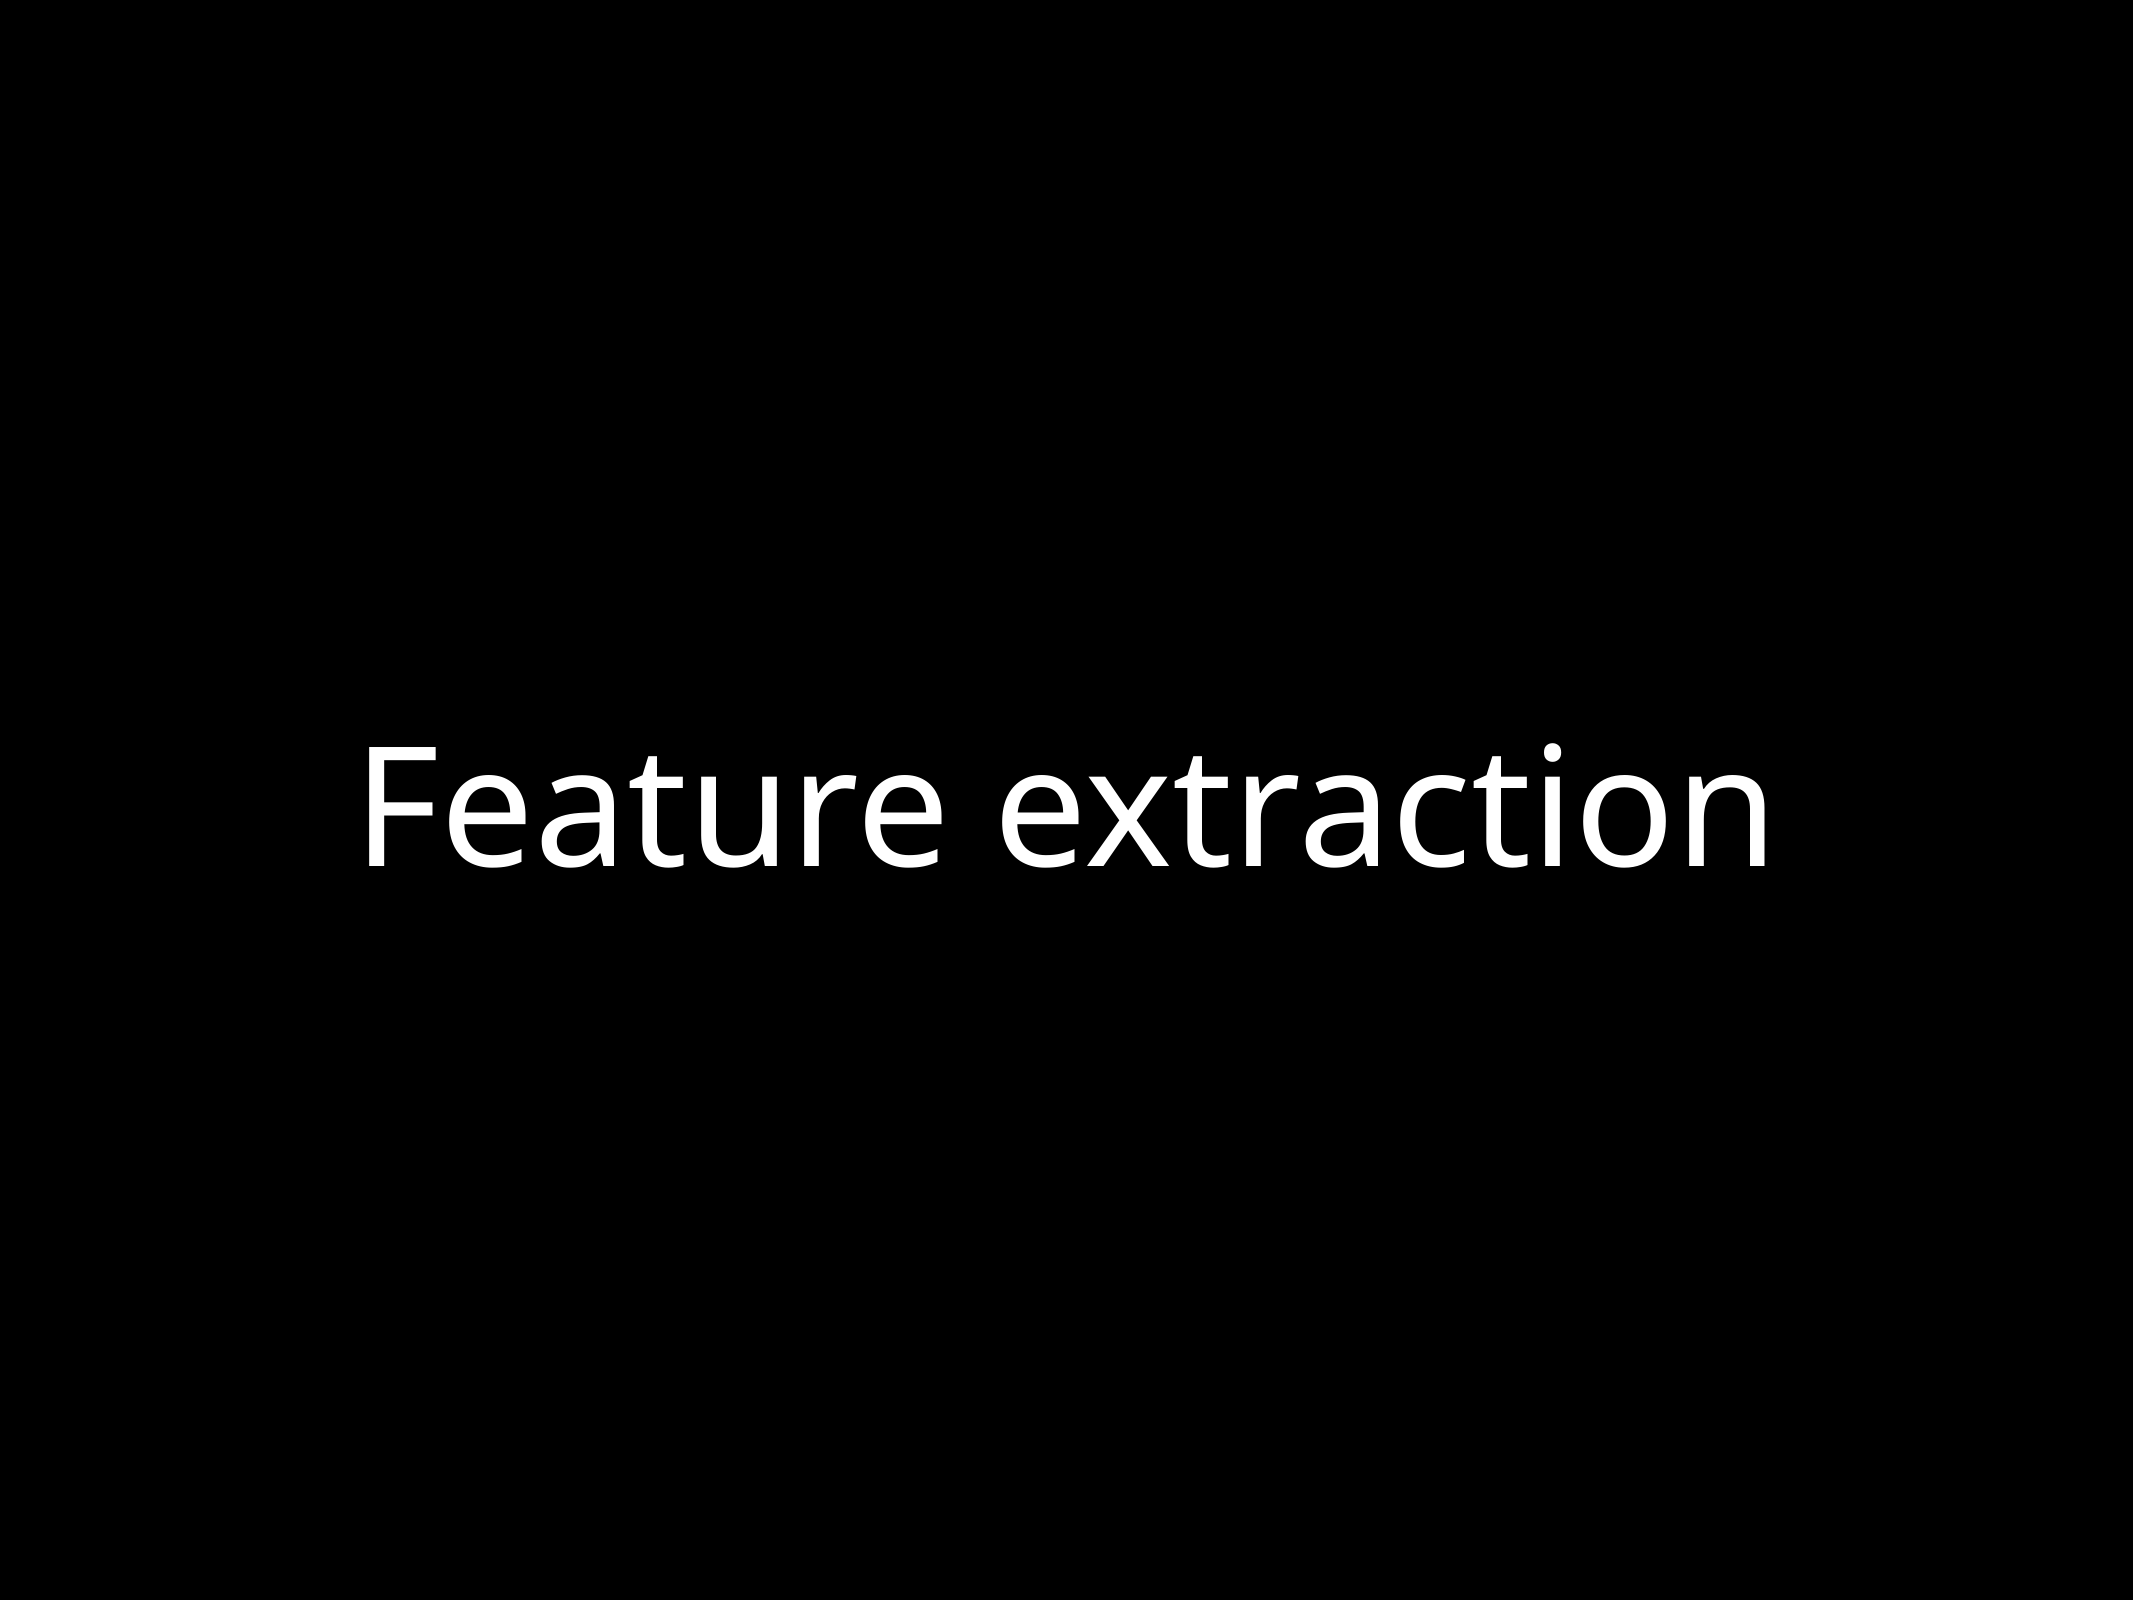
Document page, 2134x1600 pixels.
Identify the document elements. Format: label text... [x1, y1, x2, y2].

title Feature extraction [207, 528, 1926, 1072]
